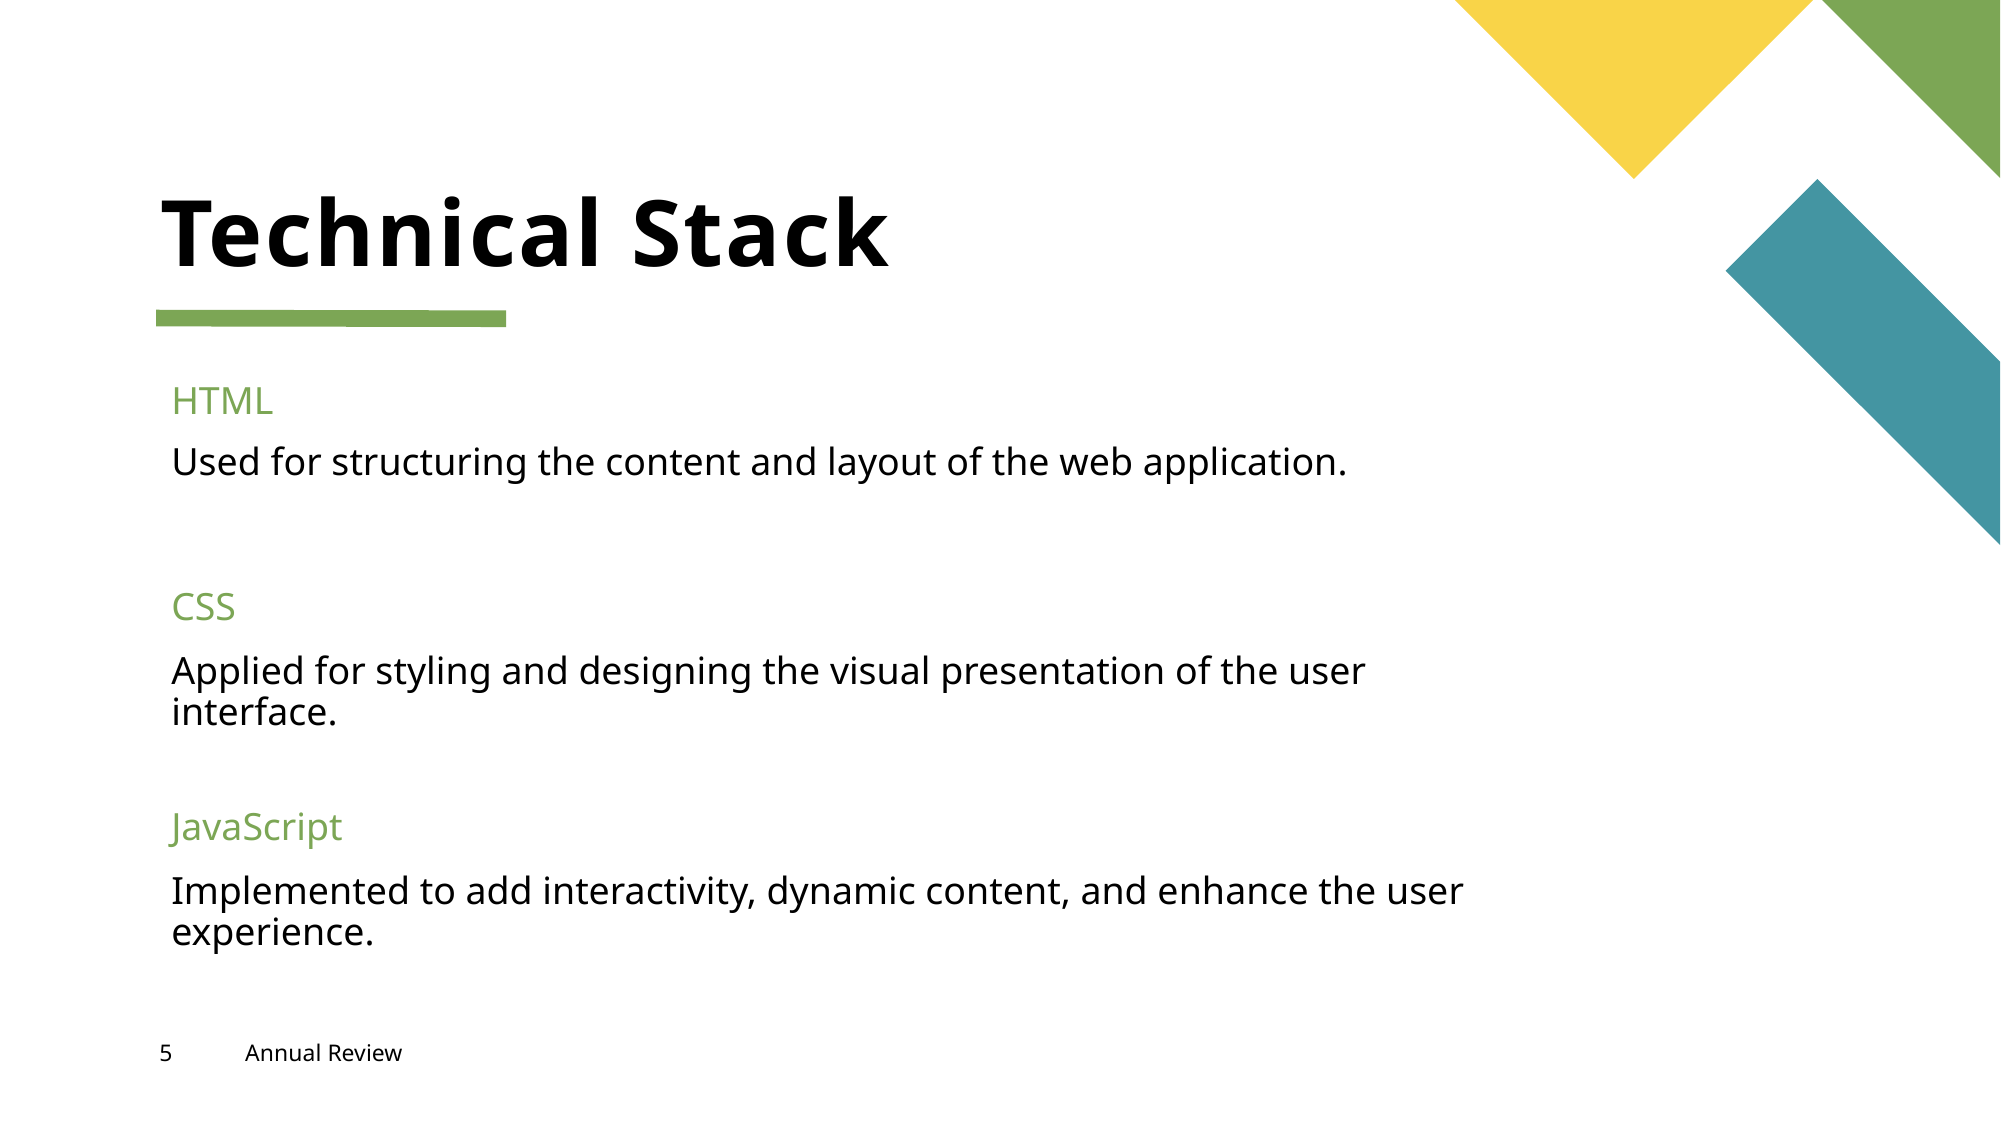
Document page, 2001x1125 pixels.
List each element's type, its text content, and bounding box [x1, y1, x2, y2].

slide_number 5 [159, 1038, 246, 1080]
list Applied for styling and designing the visual presentation of the user interface. [156, 645, 1452, 750]
list Used for structuring the content and layout of the web application. [156, 435, 1635, 530]
list Implemented to add interactivity, dynamic content, and enhance the user experience. [156, 864, 1675, 1014]
list JavaScript [156, 800, 950, 853]
footer Annual Review [246, 1038, 491, 1080]
list CSS [156, 581, 950, 633]
title Technical Stack [160, 30, 1067, 287]
list HTML [156, 375, 950, 427]
